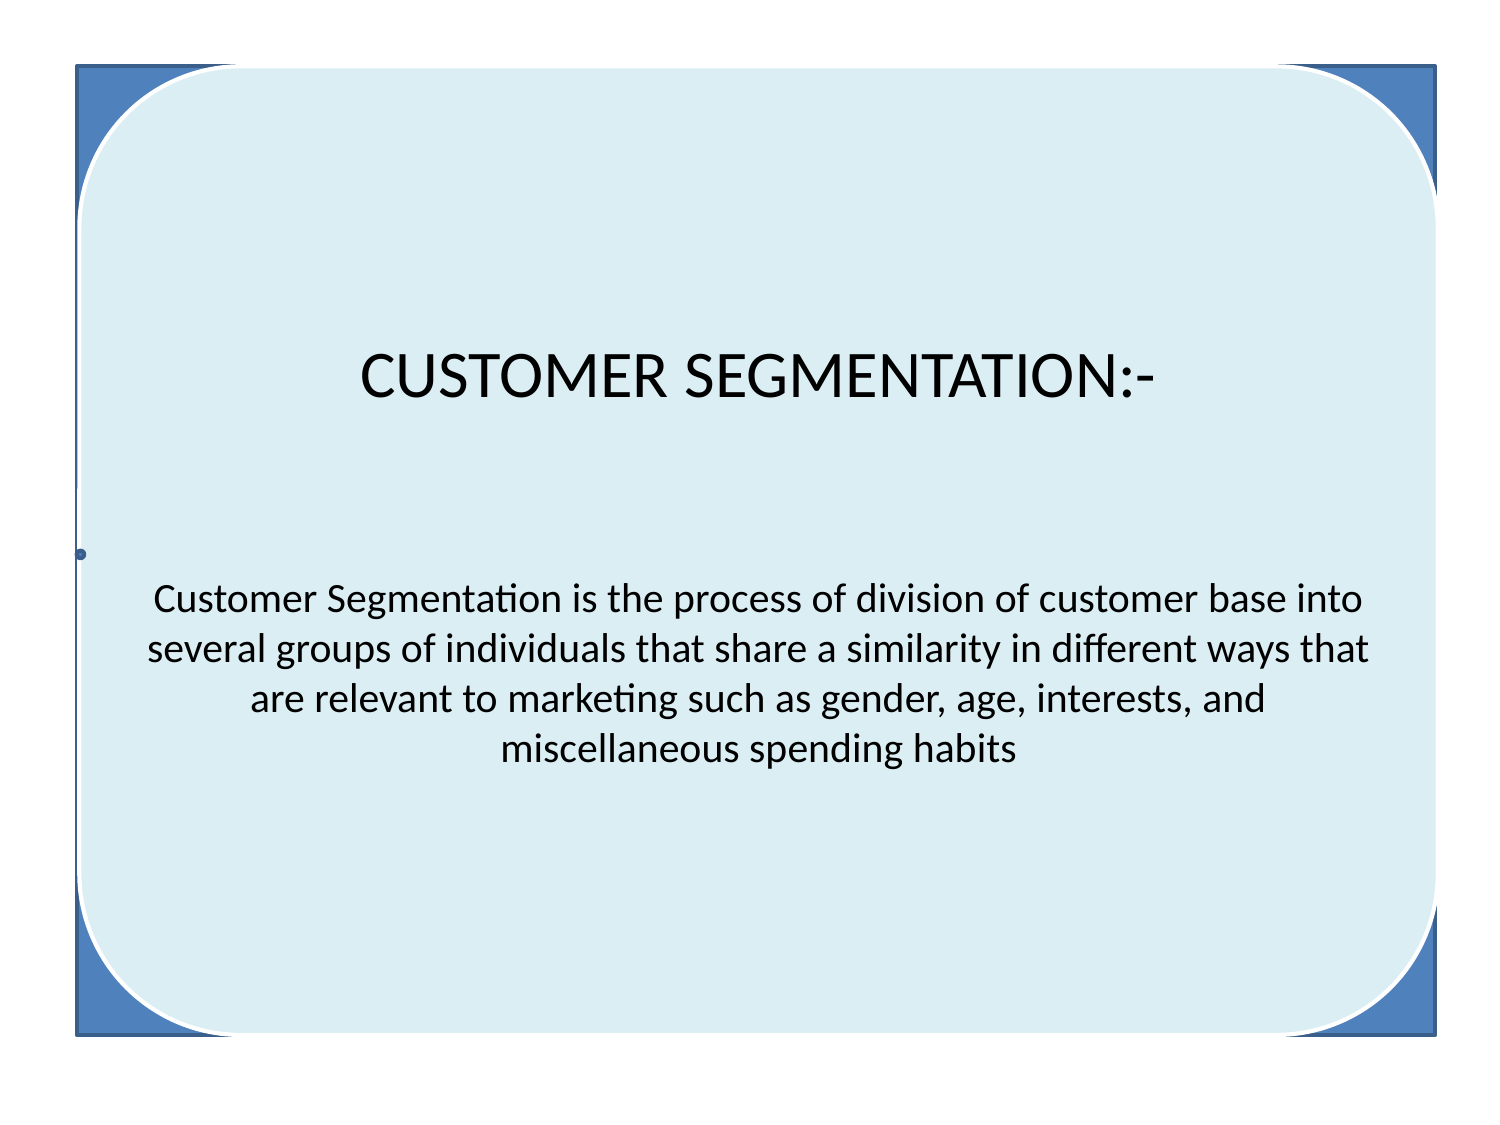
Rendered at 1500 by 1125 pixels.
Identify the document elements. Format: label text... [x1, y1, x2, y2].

text_box [75, 64, 224, 550]
text_box CUSTOMER SEGMENTATION:- Customer Segmentation is the process of division of customer base into several groups of individuals that share a similarity in different ways that are relevant to marketing such as gender, age, interests, and miscellaneous spending habits [77, 64, 1440, 1038]
text_box [1293, 64, 1437, 192]
text_box [1295, 909, 1437, 1037]
text_box [74, 548, 87, 561]
text_box [75, 559, 222, 1037]
